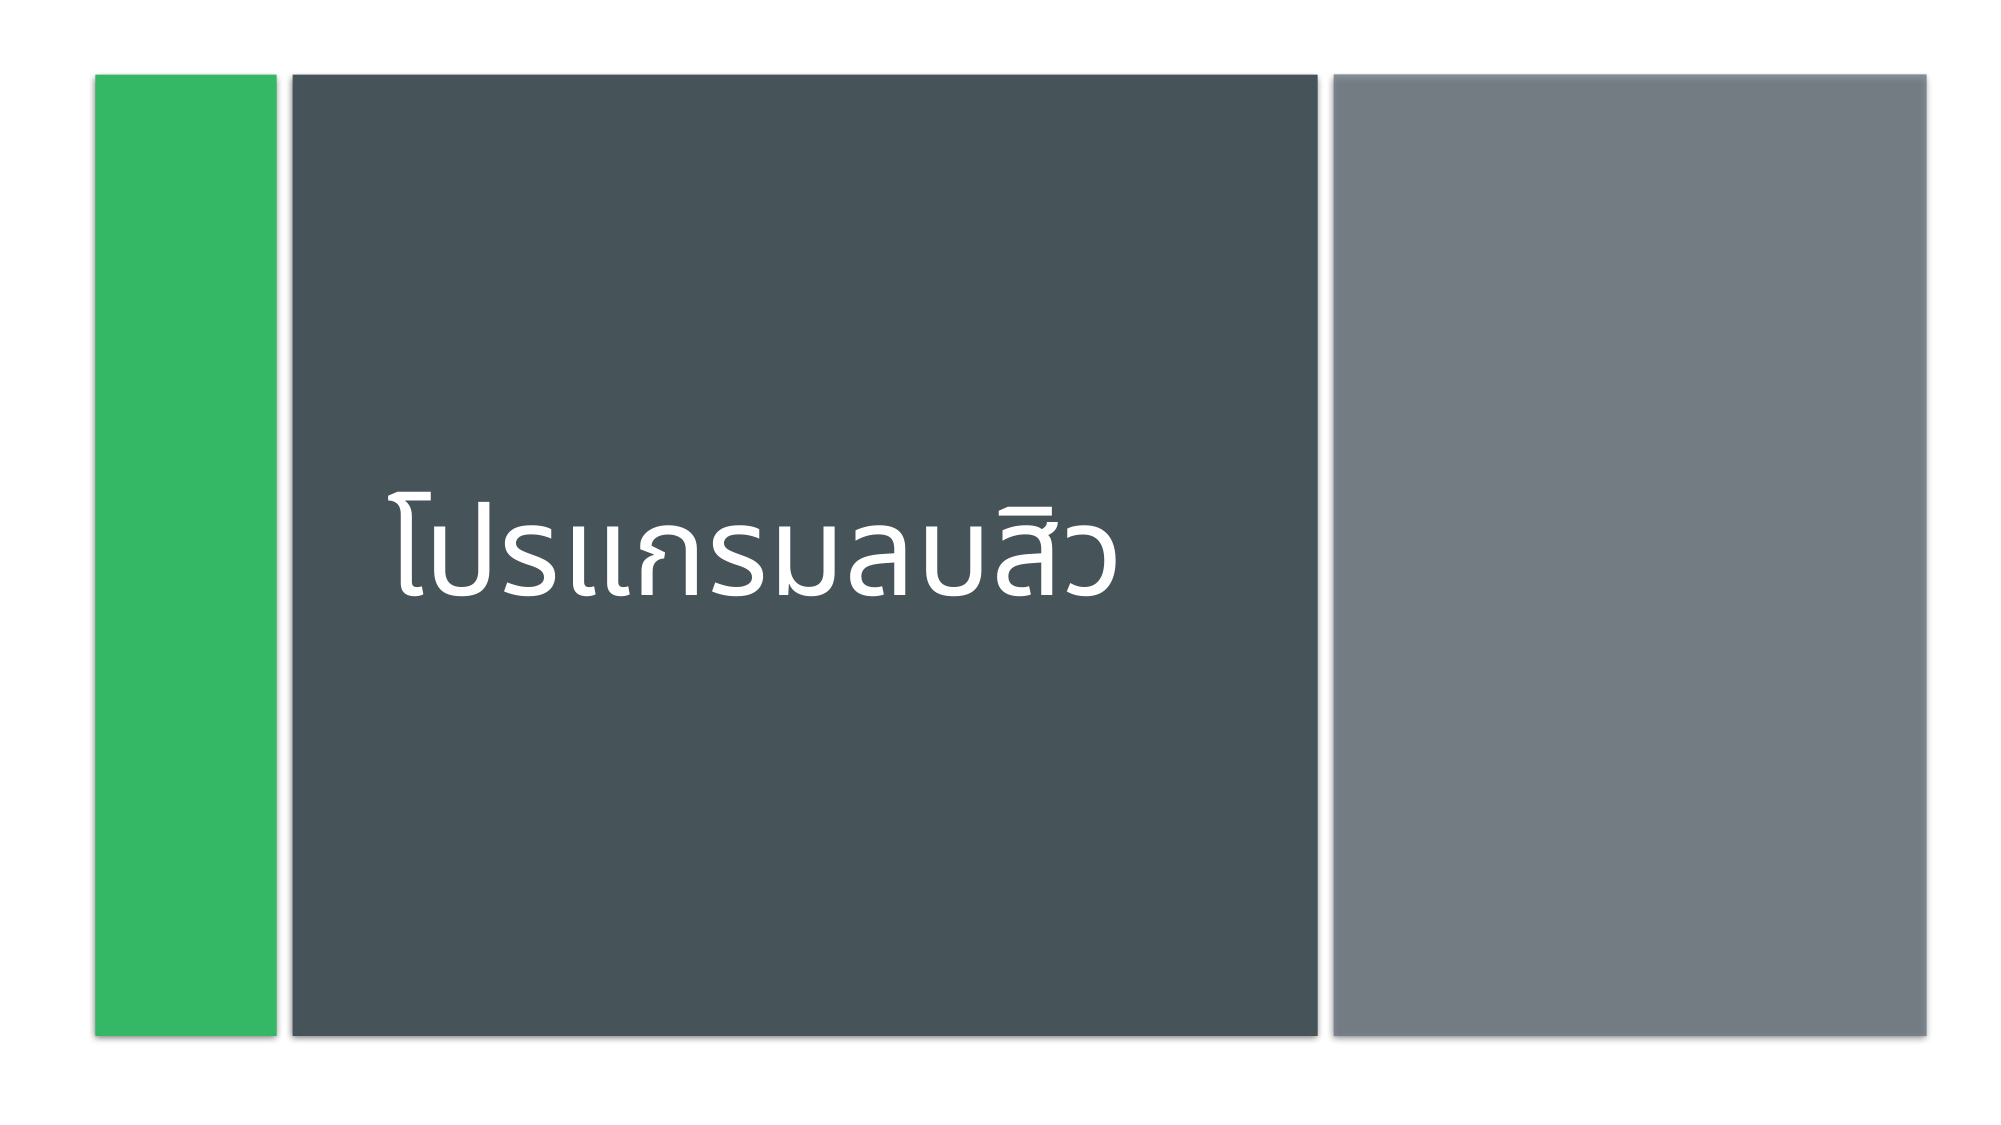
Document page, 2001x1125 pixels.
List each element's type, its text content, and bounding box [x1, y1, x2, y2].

text_box [0, 0, 2000, 1125]
text_box [292, 74, 1319, 1037]
text_box [1333, 73, 1928, 1037]
title โปรแกรมลบสิว [372, 168, 1239, 943]
text_box [94, 74, 278, 1037]
